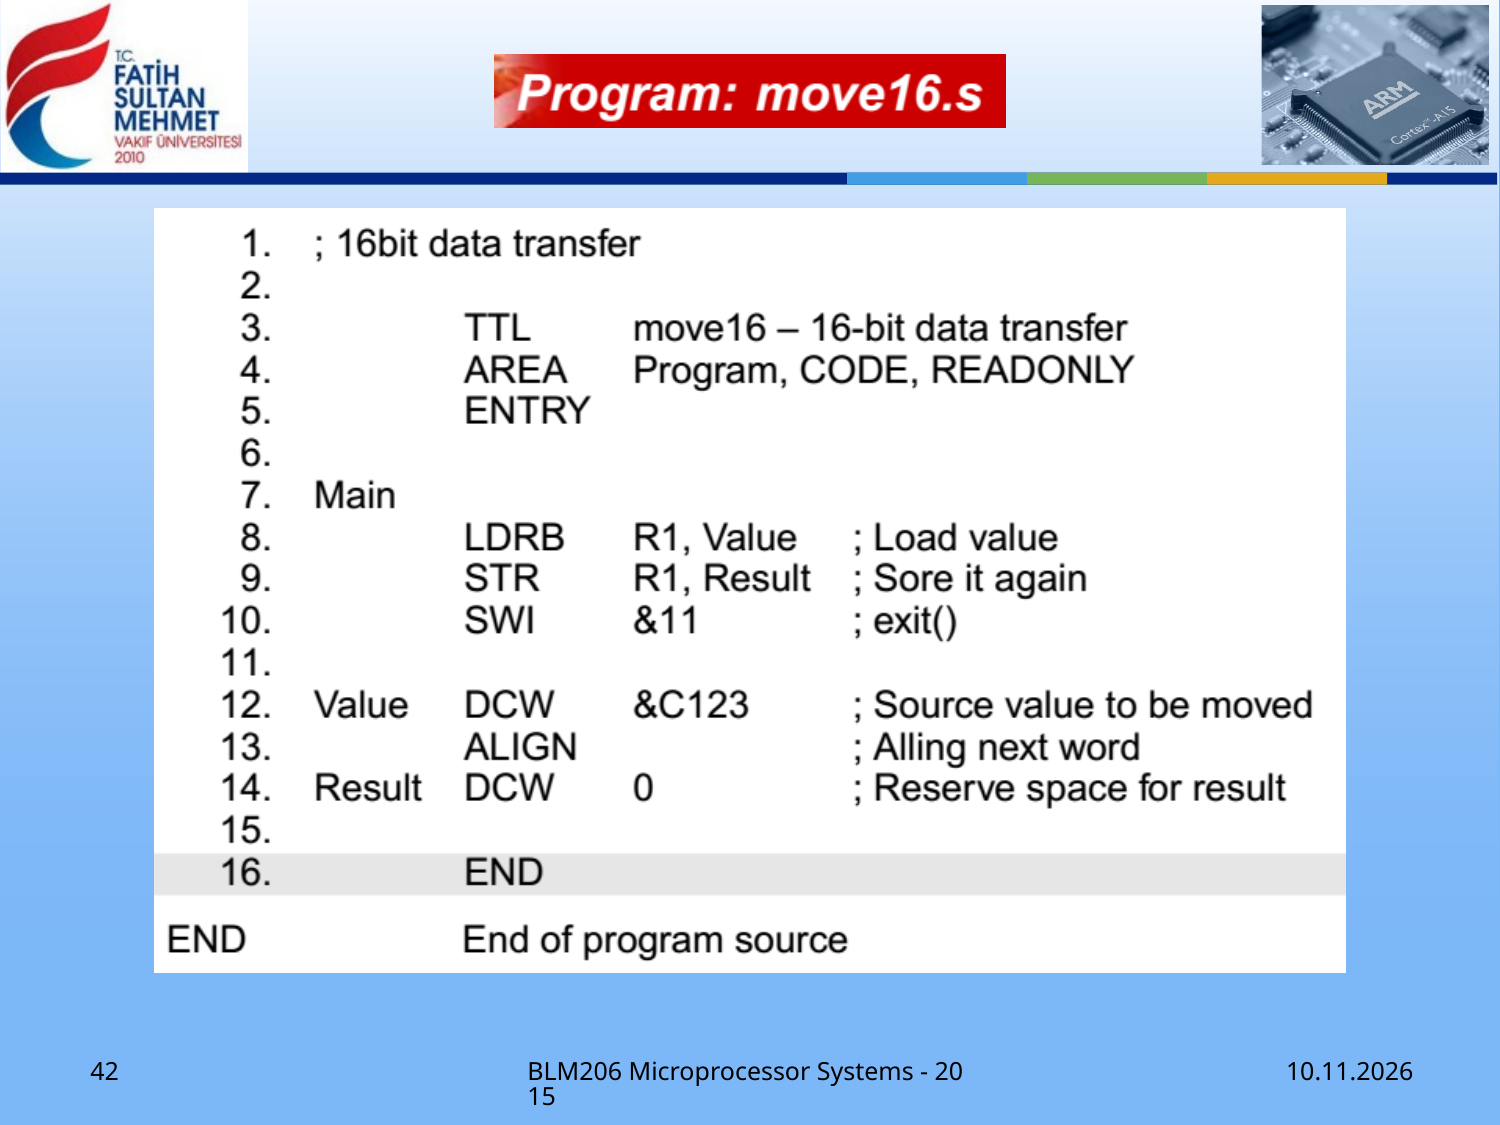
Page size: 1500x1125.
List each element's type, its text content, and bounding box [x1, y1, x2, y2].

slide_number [1078, 1042, 1429, 1103]
picture [154, 207, 1346, 973]
footer BLM206 Microprocessor Systems - 2015 [512, 1042, 988, 1103]
picture [493, 53, 1006, 129]
picture [1, 0, 248, 172]
picture [1261, 4, 1490, 165]
slide_number 42 [75, 1042, 426, 1103]
